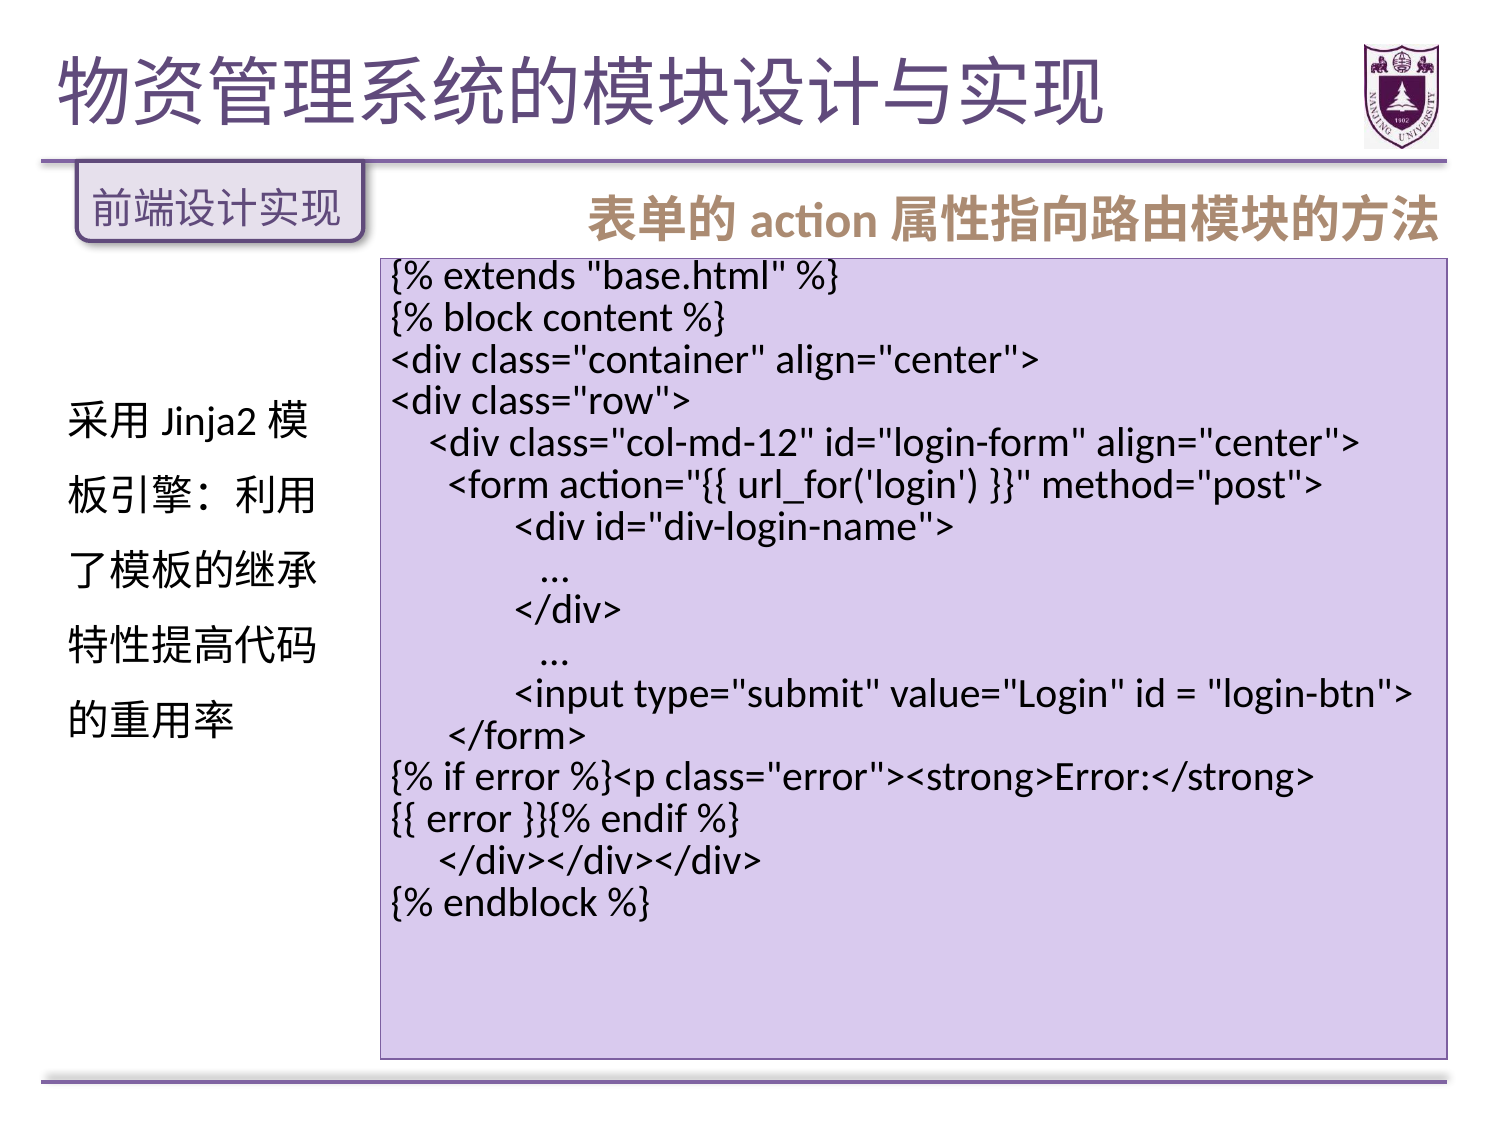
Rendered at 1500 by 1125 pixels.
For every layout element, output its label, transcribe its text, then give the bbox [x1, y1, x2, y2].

picture [1363, 43, 1439, 150]
title 物资管理系统的模块设计与实现 [41, 19, 1392, 158]
text_box 采用Jinja2模板引擎：利用了模板的继承特性提高代码的重用率 [53, 361, 364, 752]
text_box 表单的action属性指向路由模块的方法 [572, 179, 1473, 255]
table_header {% extends "base.html" %} {% block content %} <div class="container" align="center"> <div class="row"> <div class="col-md-12" id="login-form" align="center"> <form action="{{ url_for('login') }}" method="post"> <div id="div-login-name"> … </div> … <input type="submit" value="Login" id = "login-btn"> </form> {% if error %}<p class="error"><strong>Error:</strong> {{ error }}{% endif %} </div></div></div> {% endblock %} [381, 259, 1446, 1058]
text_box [76, 148, 426, 242]
